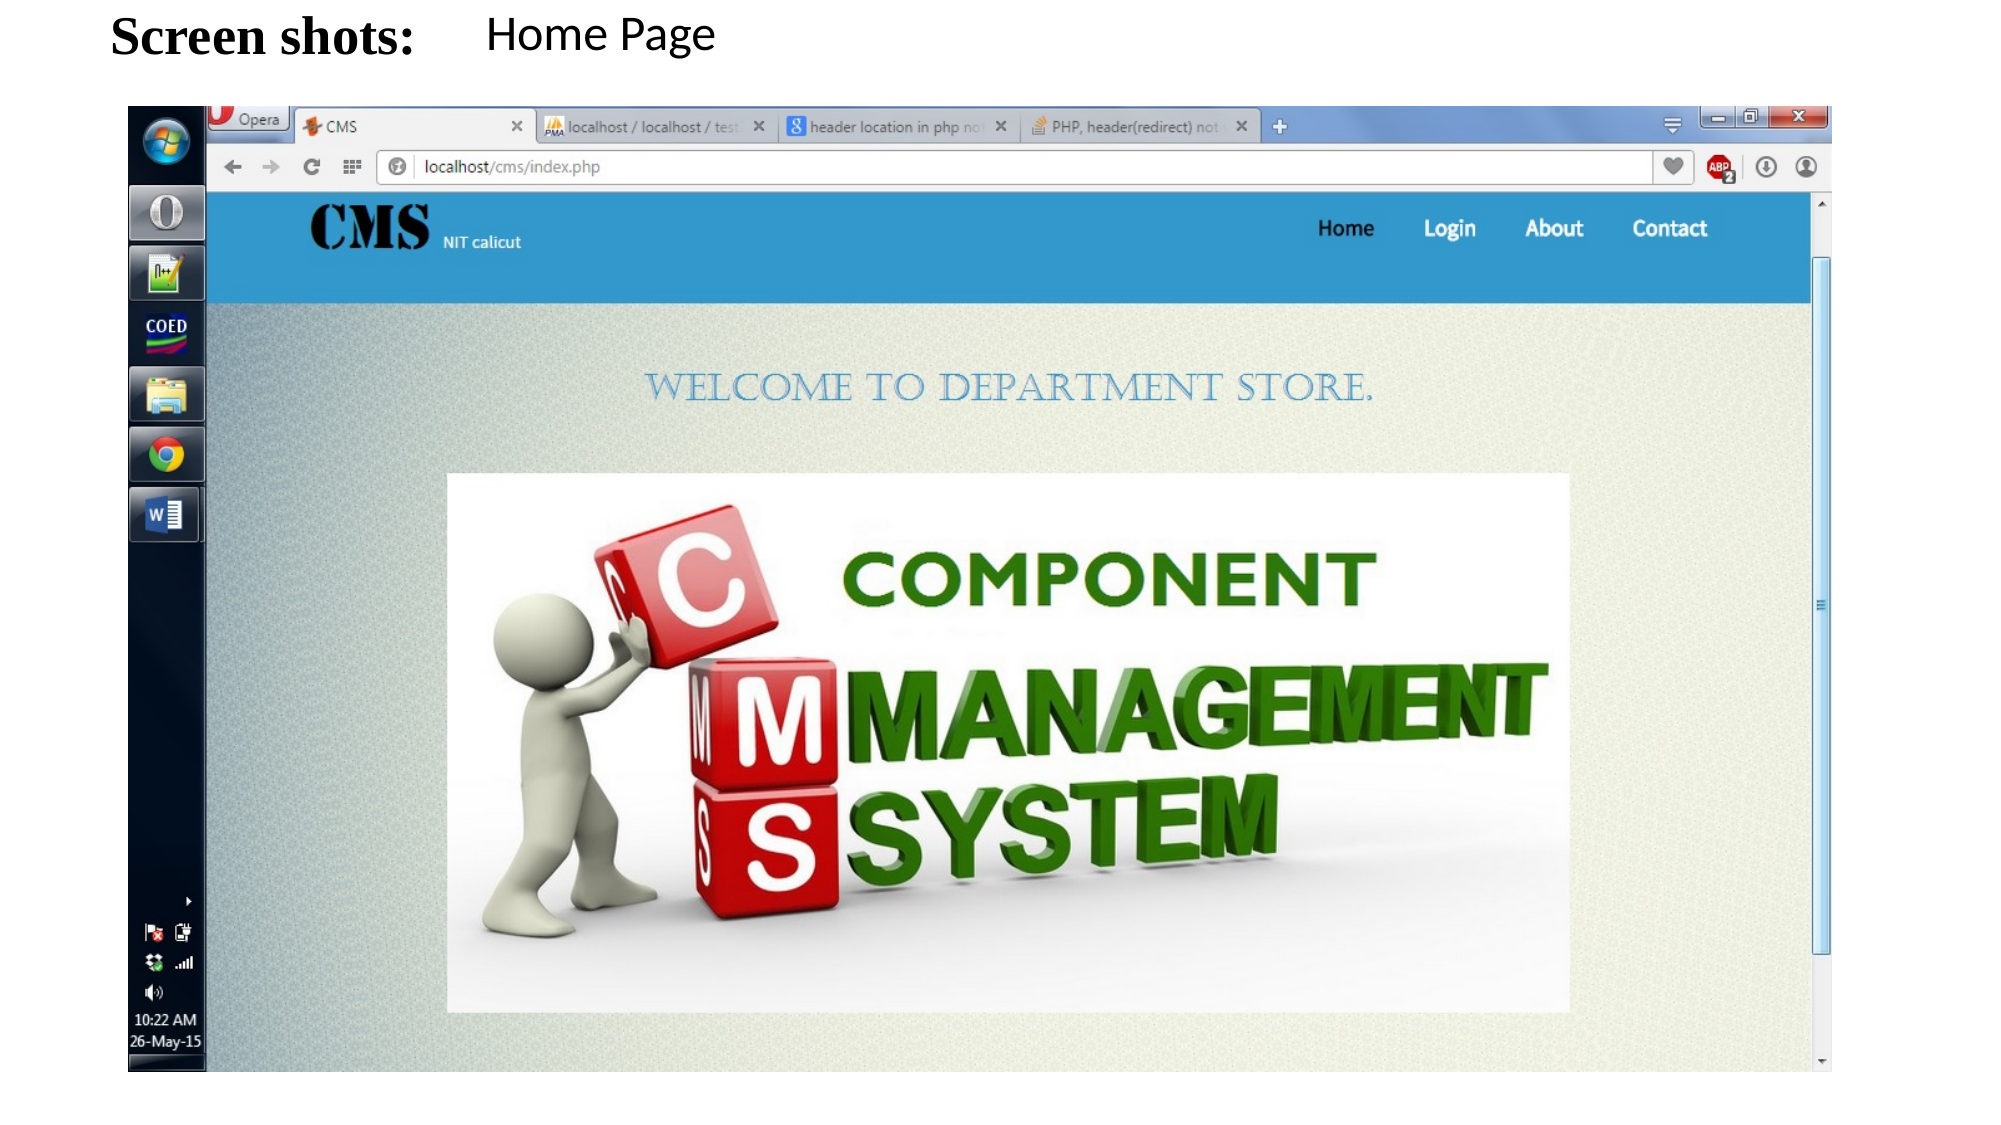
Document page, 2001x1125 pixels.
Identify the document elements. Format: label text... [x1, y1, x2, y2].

subtitle Home Page [282, 0, 921, 106]
title Screen shots: [0, 0, 282, 75]
picture [128, 106, 1832, 1072]
